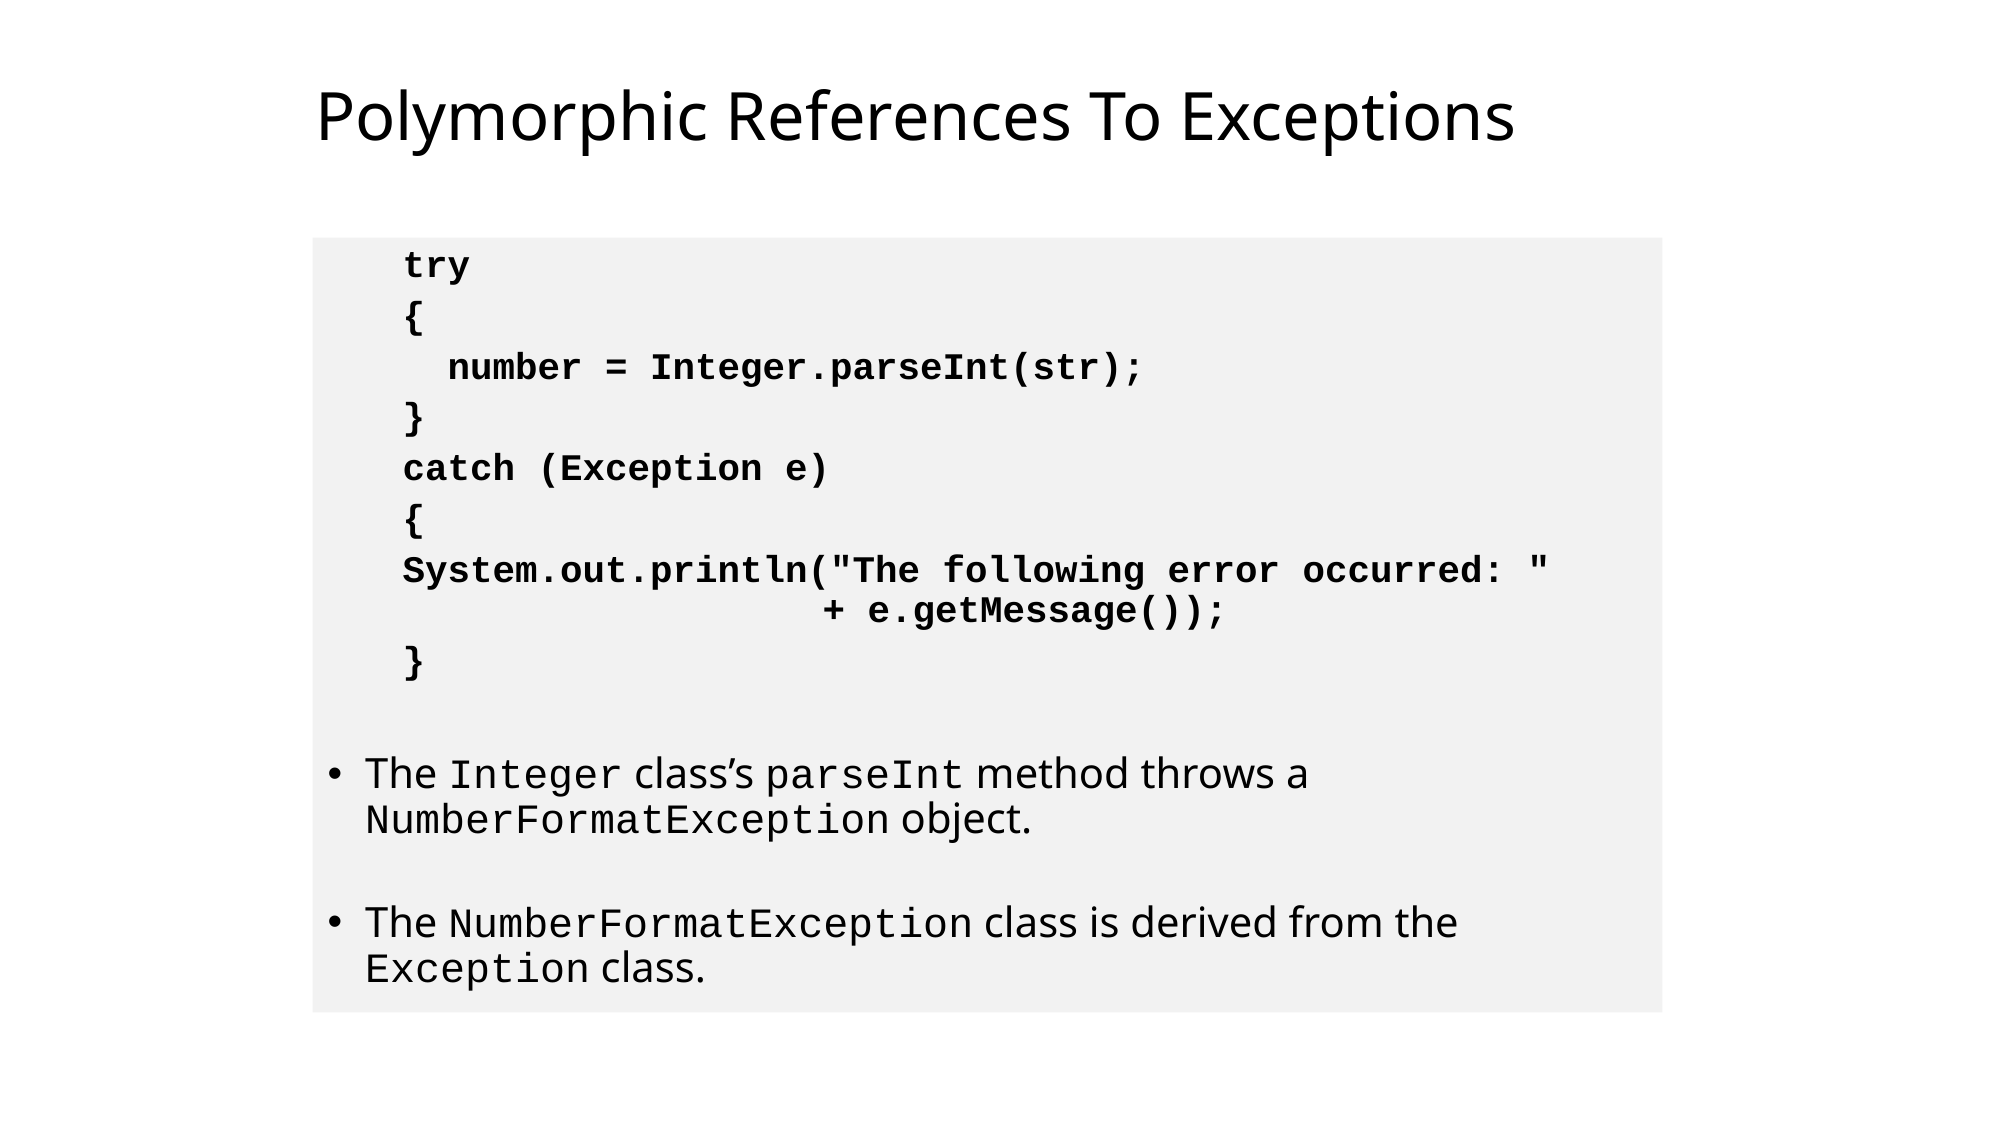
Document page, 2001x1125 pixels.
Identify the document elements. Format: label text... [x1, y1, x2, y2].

title Polymorphic References To Exceptions [300, 24, 1725, 213]
list try { number = Integer.parseInt(str); } catch (Exception e) { System.out.println("The following error occurred: " + e.getMessage()); } The Integer class’s parseInt method throws a NumberFormatException object. The NumberFormatException class is derived from the Exception class. [312, 237, 1663, 1013]
